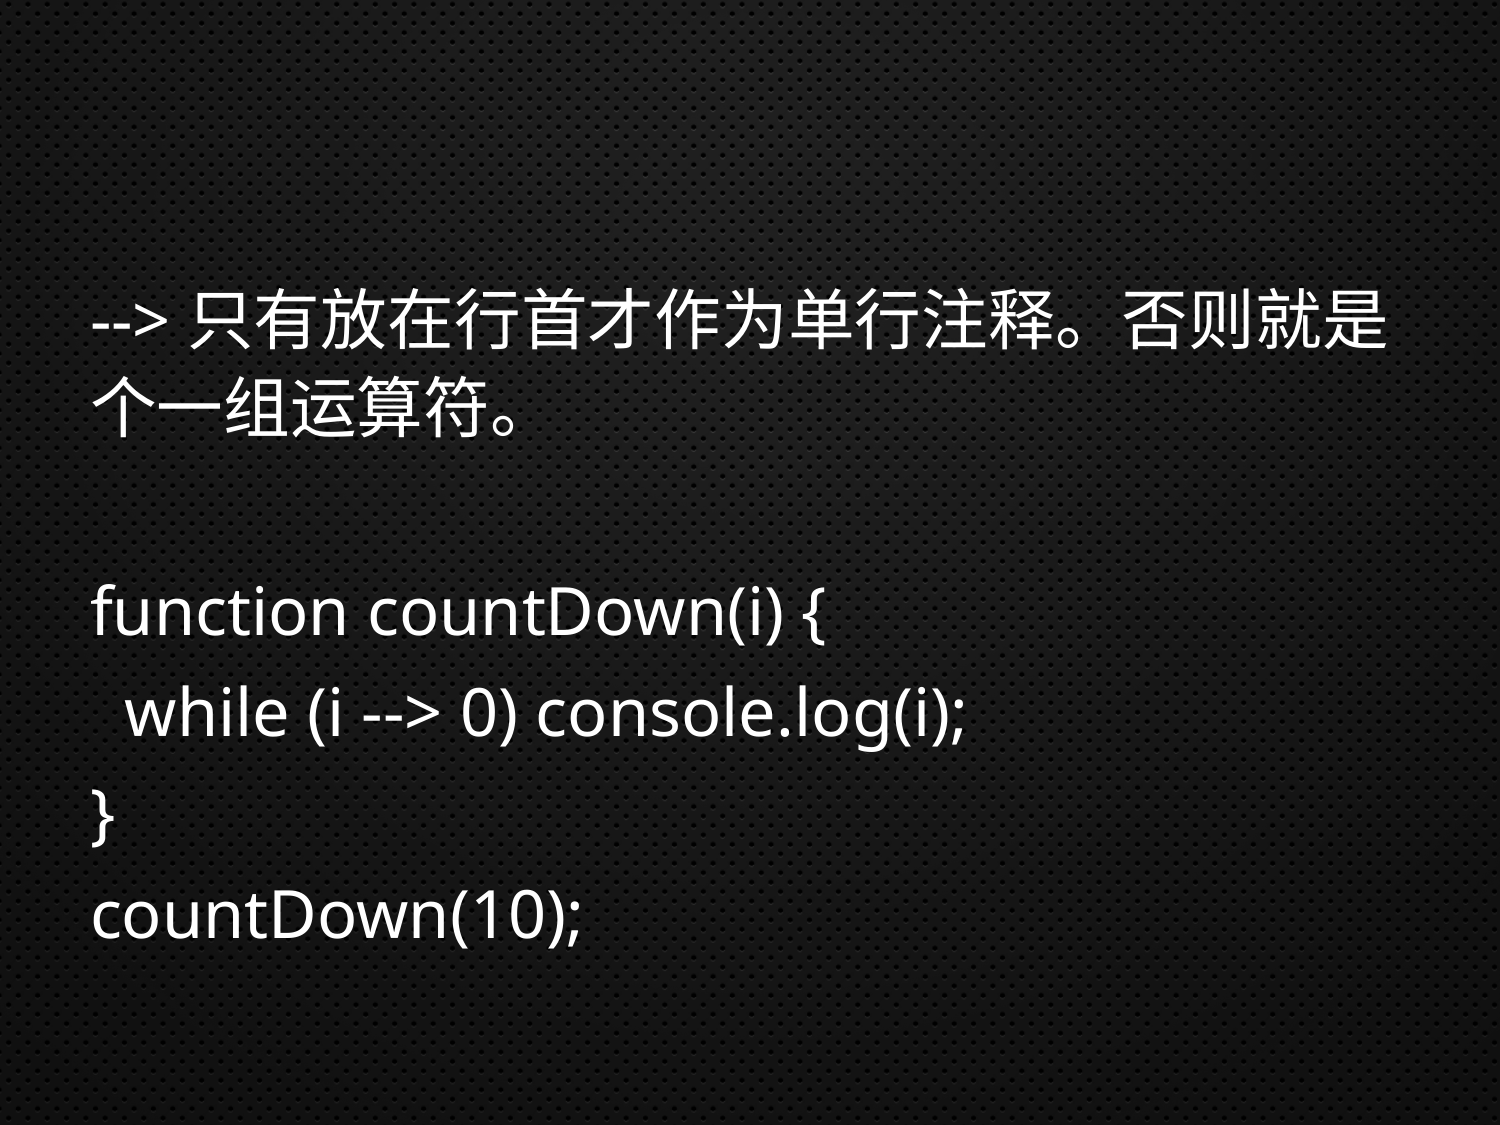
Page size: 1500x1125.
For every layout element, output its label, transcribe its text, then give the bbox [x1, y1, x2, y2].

picture [0, 0, 1500, 1125]
list -->只有放在行首才作为单行注释。否则就是个一组运算符。 function countDown(i) { while (i --> 0) console.log(i); } countDown(10); [75, 262, 1425, 1005]
